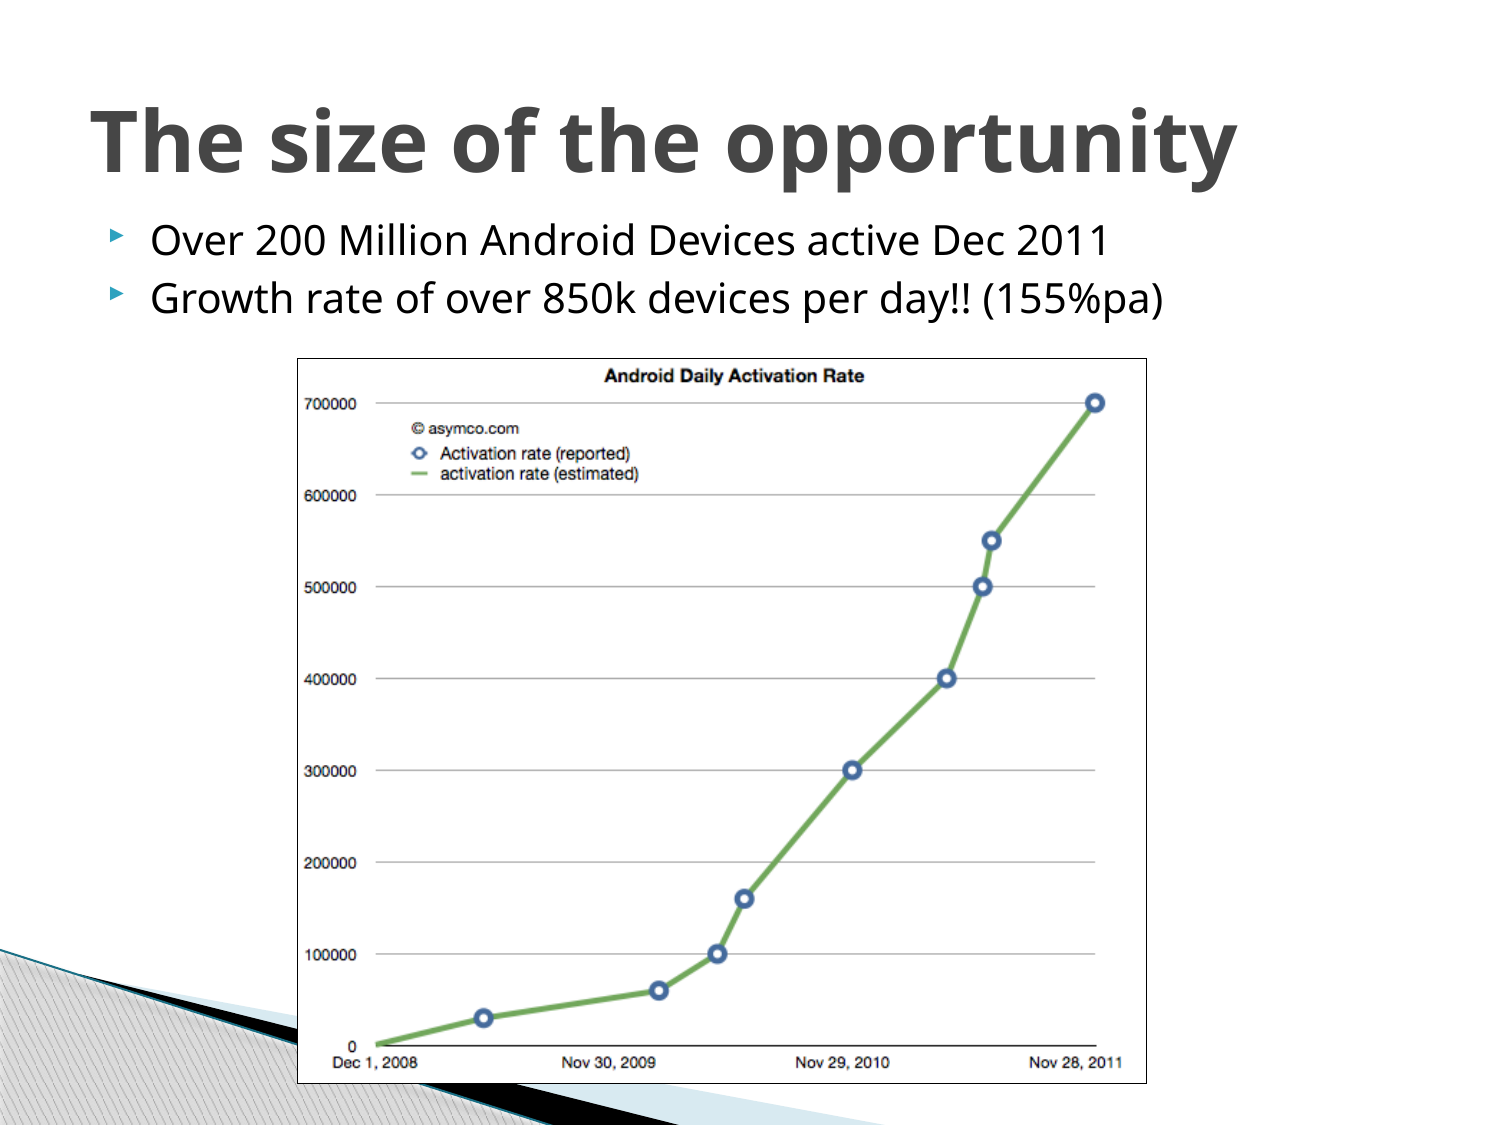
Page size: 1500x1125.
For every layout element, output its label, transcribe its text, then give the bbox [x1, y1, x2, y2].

picture [297, 357, 1147, 1085]
list Over 200 Million Android Devices active Dec 2011 Growth rate of over 850k devices per day!! (155%pa) [75, 233, 1425, 430]
title The size of the opportunity [75, 45, 1425, 233]
